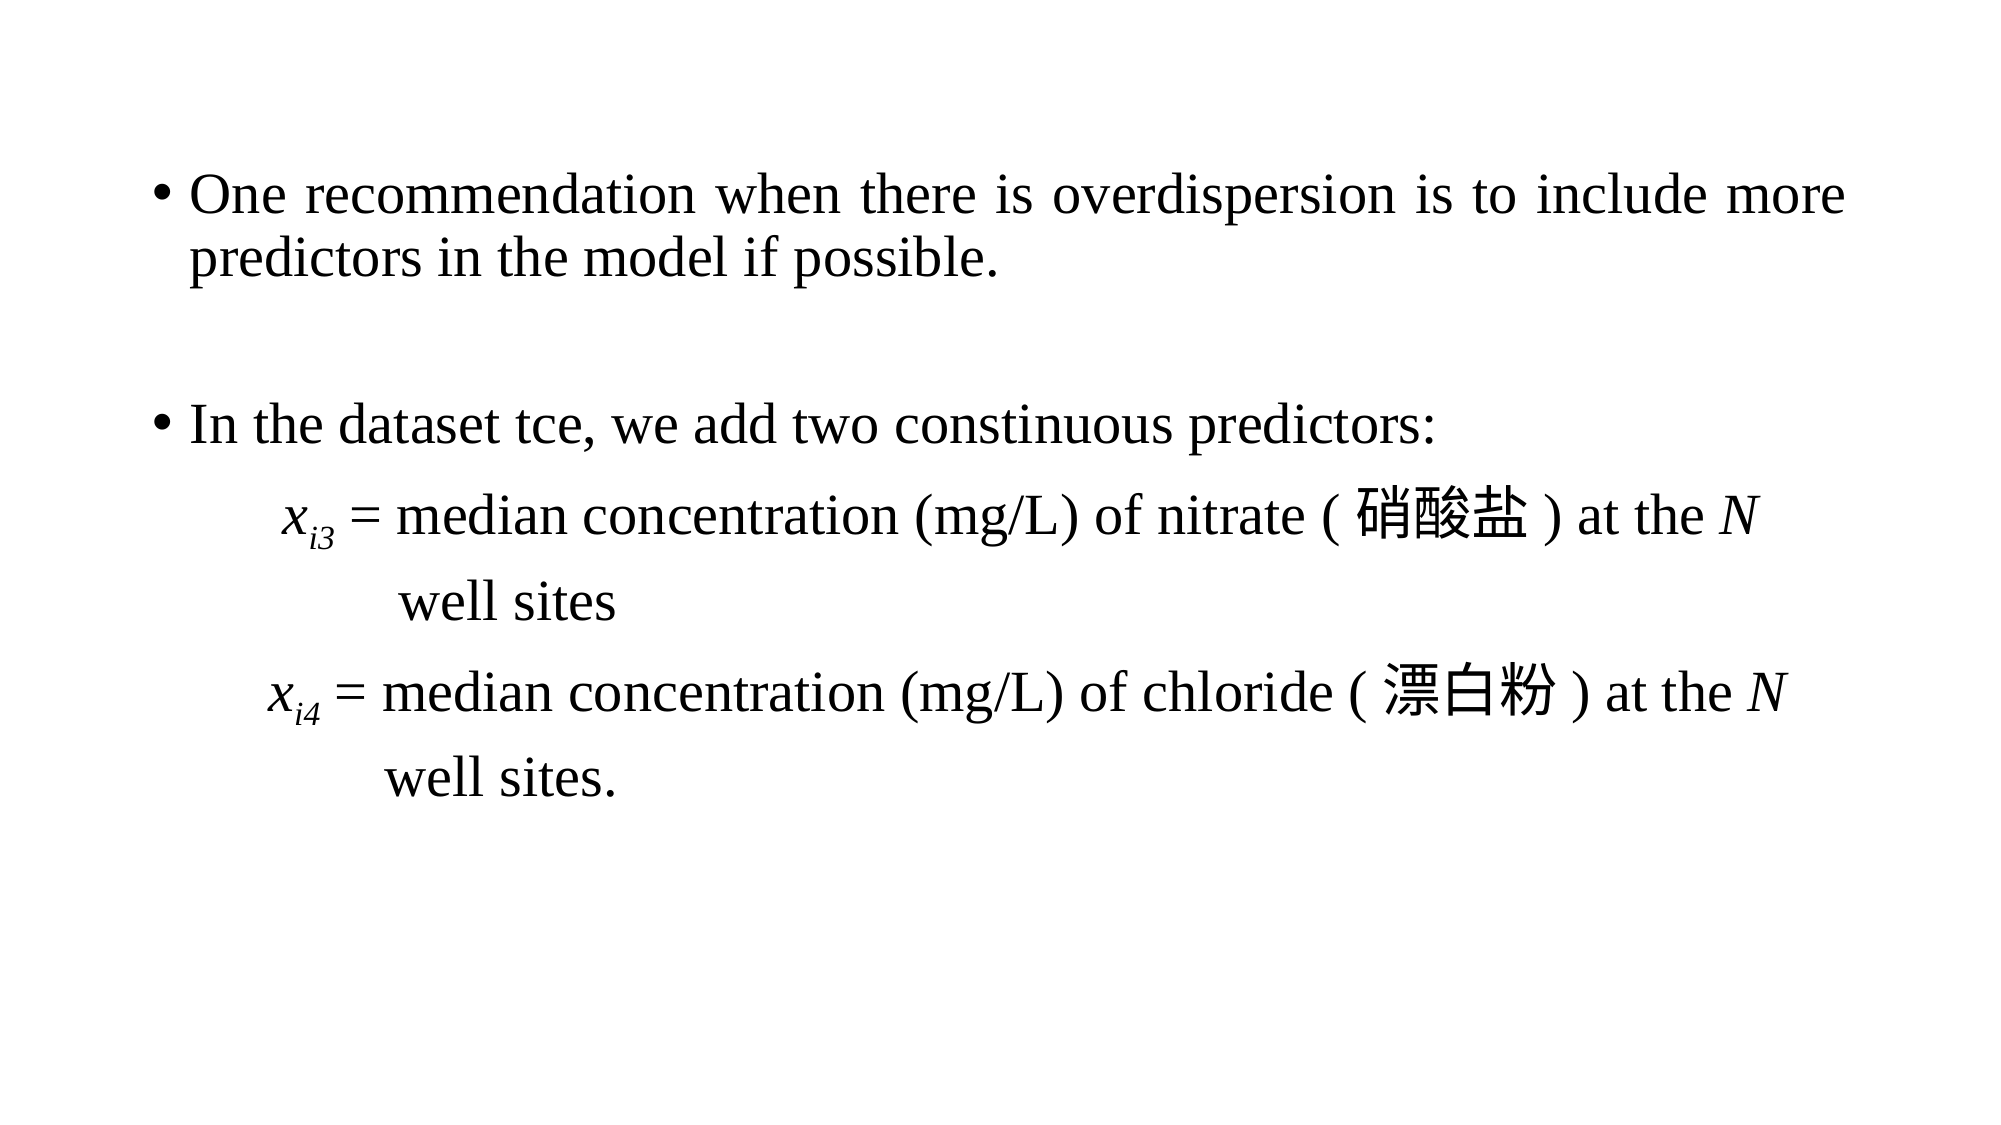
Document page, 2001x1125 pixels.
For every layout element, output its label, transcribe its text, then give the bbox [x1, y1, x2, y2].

list One recommendation when there is overdispersion is to include more predictors in the model if possible. In the dataset tce, we add two constinuous predictors: xi3 = median concentration (mg/L) of nitrate (硝酸盐) at the N well sites xi4 = median concentration (mg/L) of chloride (漂白粉) at the N well sites. [137, 155, 1863, 1014]
